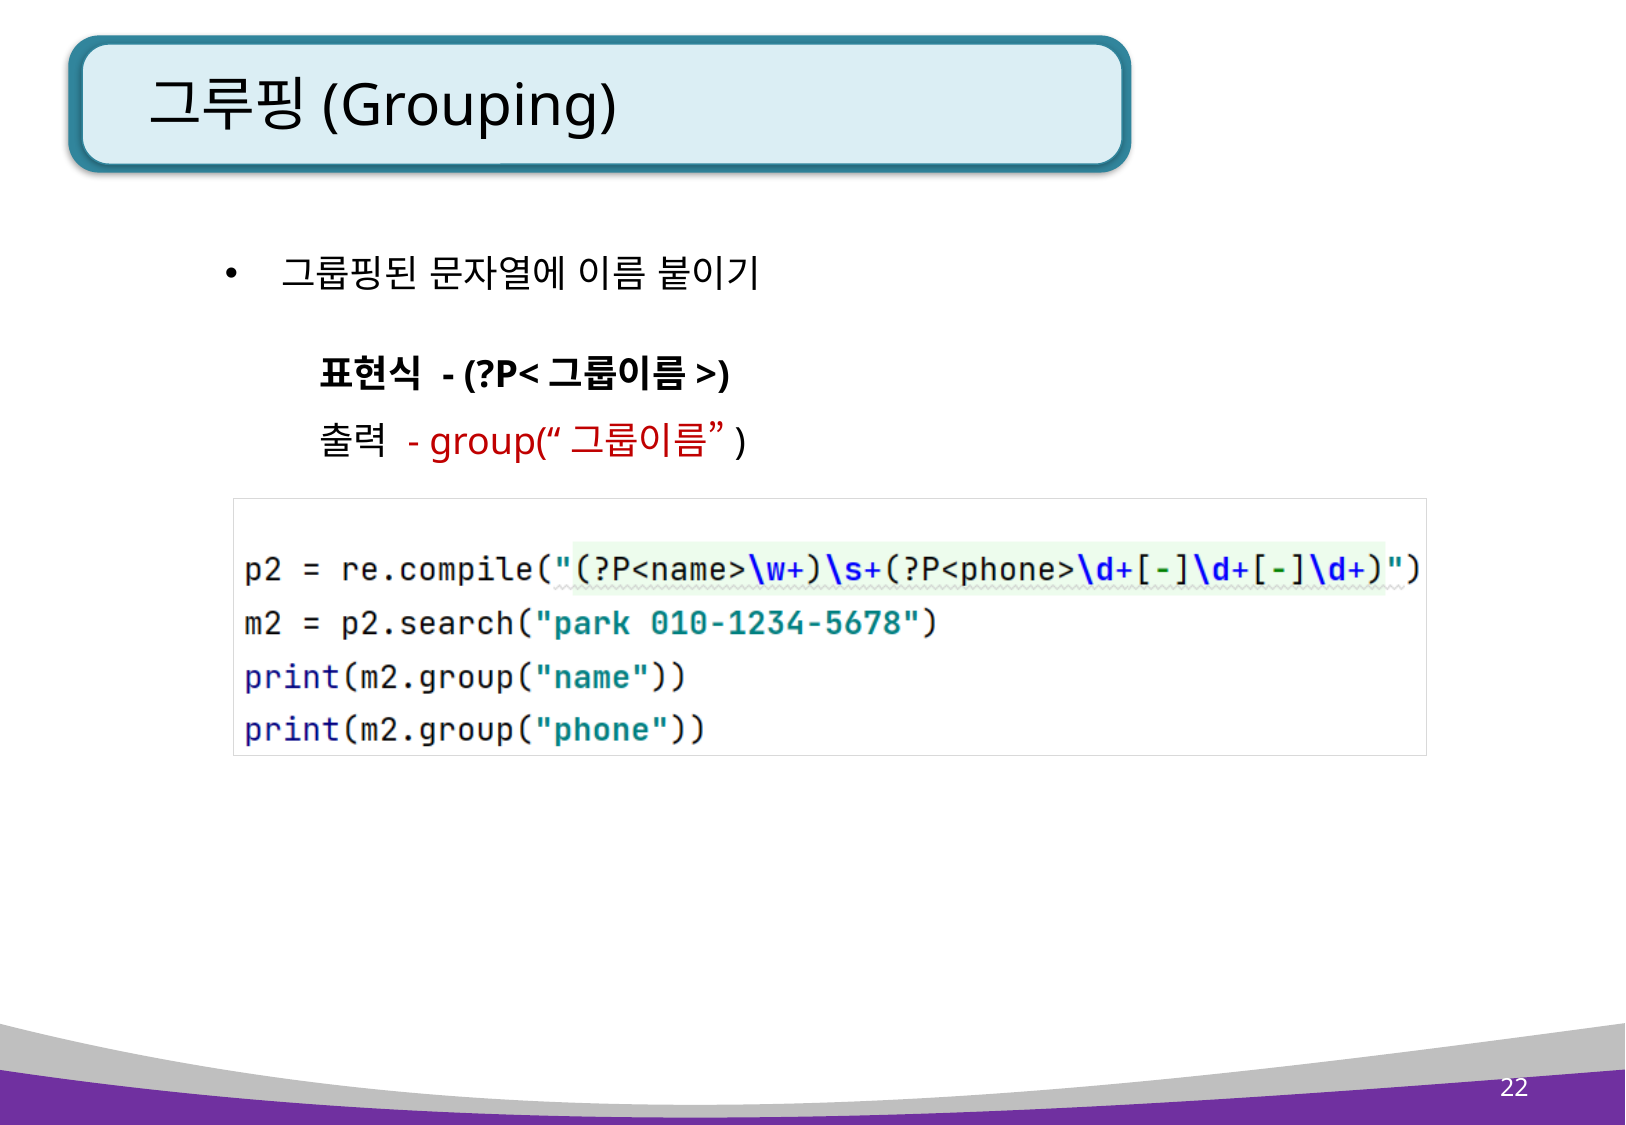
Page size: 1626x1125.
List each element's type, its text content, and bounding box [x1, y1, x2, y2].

text_box 표현식 - (?P<그룹이름>) 출력 - group(“그룹이름”) [304, 319, 1155, 470]
text_box 그룹핑된 문자열에 이름 붙이기 [208, 218, 1027, 304]
picture [233, 498, 1427, 757]
title 그루핑(Grouping) [103, 32, 1121, 173]
slide_number 22 [1452, 1058, 1544, 1119]
